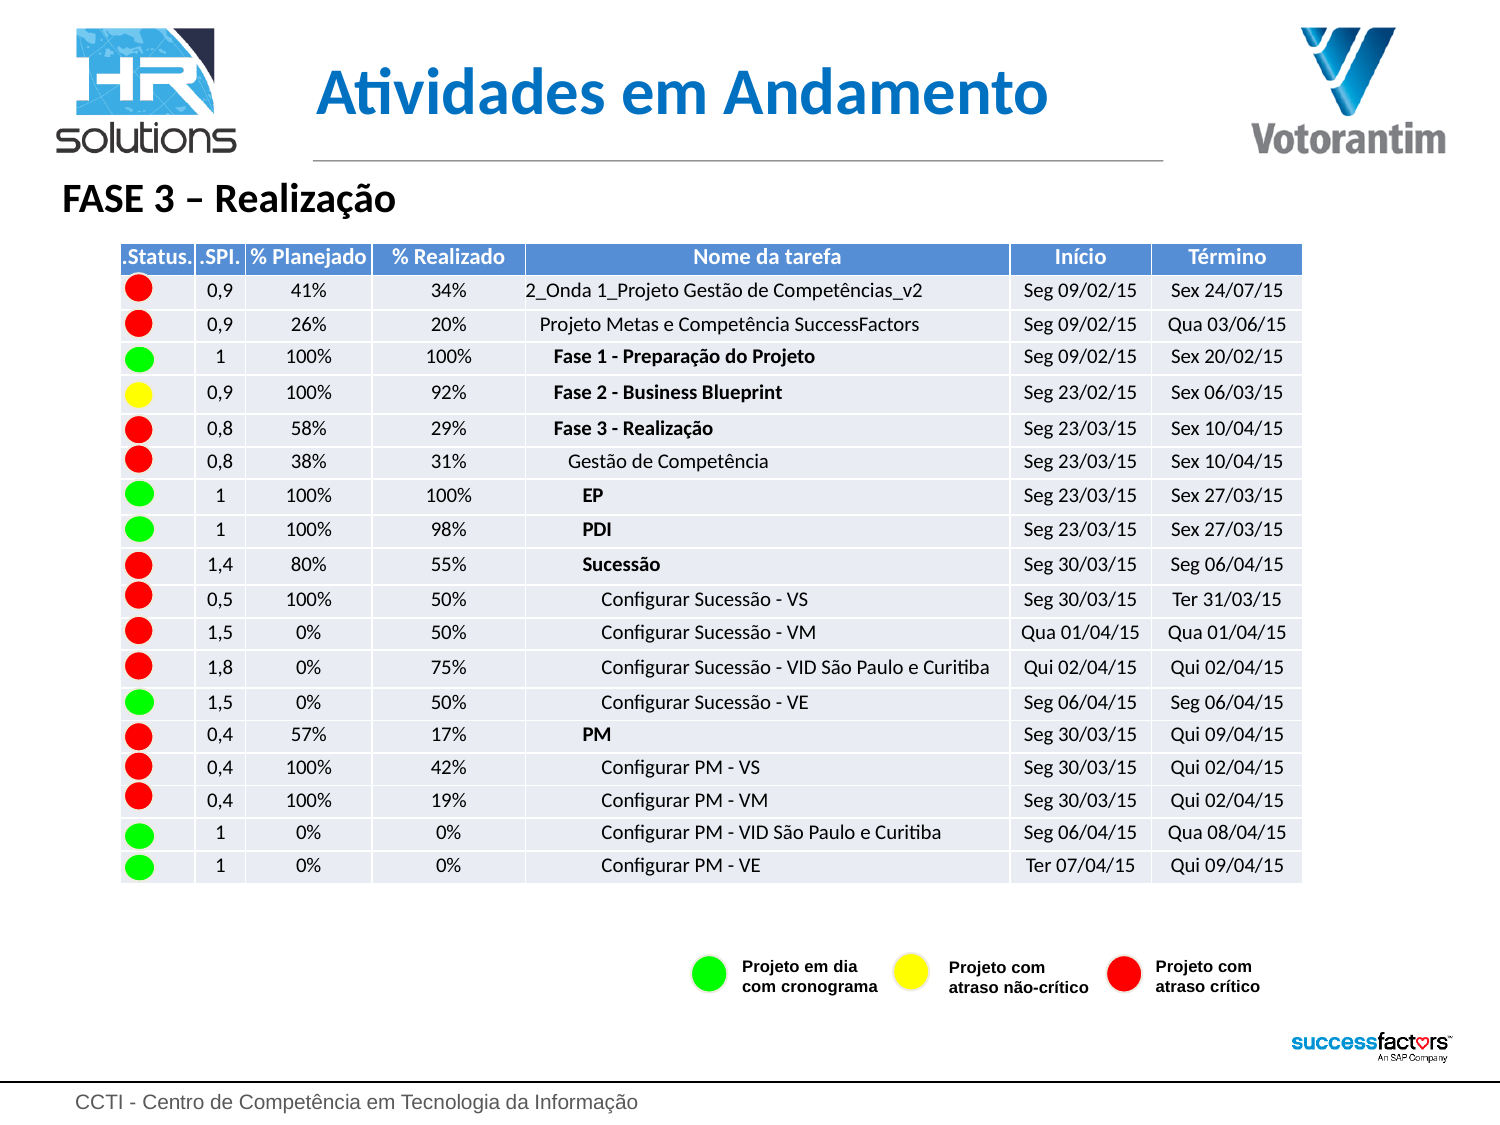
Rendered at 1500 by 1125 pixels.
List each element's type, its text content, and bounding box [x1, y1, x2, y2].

text_box [123, 444, 154, 474]
table_cell 0% [246, 819, 371, 850]
text_box [123, 381, 154, 409]
table_cell 0,8 [196, 448, 245, 478]
table_cell 19% [373, 786, 525, 817]
table_header Nome da tarefa [526, 244, 1009, 275]
table_cell Seg 23/03/15 [1011, 480, 1151, 514]
table_cell Seg 23/03/15 [1011, 516, 1151, 547]
text_box [690, 955, 728, 993]
text_box Projeto em dia com cronograma [734, 940, 893, 1011]
table_cell 0,4 [196, 786, 245, 817]
text_box [123, 345, 156, 374]
text_box [1118, 955, 1143, 993]
table_cell 100% [246, 754, 371, 785]
table_cell Sex 06/03/15 [1152, 376, 1302, 413]
table_cell 0% [246, 619, 371, 649]
table_cell 0% [373, 852, 525, 883]
text_box Projeto com atraso crítico [1148, 940, 1269, 1011]
text_box [123, 580, 154, 610]
table_cell 1,5 [196, 689, 245, 720]
table_cell 1,4 [196, 549, 245, 584]
table_cell Qui 02/04/15 [1152, 651, 1302, 687]
table_cell Configurar Sucessão - VID São Paulo e Curitiba [526, 651, 1009, 687]
table_cell 26% [246, 311, 371, 341]
table_cell Fase 2 - Business Blueprint [526, 376, 1009, 413]
table_cell [121, 819, 194, 850]
picture [53, 20, 240, 145]
table_header .SPI. [196, 244, 245, 275]
table_cell 0% [246, 651, 371, 687]
text_box FASE 3 – Realização [53, 145, 1424, 221]
table_cell [121, 786, 194, 817]
table_cell Seg 23/02/15 [1011, 376, 1151, 413]
picture [1281, 1019, 1463, 1075]
table_cell Configurar Sucessão - VE [526, 689, 1009, 720]
table_cell [121, 276, 194, 309]
title Atividades em Andamento [301, 23, 1227, 145]
table_header .Status. [121, 244, 194, 275]
table_cell 0,9 [196, 276, 245, 309]
table_cell Qui 09/04/15 [1152, 721, 1302, 752]
table_cell 0% [373, 819, 525, 850]
table_cell 41% [246, 276, 371, 309]
table_cell Seg 23/03/15 [1011, 448, 1151, 478]
table_cell 92% [373, 376, 525, 413]
text_box [123, 615, 154, 646]
table_header Término [1152, 244, 1302, 275]
picture [1249, 24, 1447, 155]
table_cell 1 [196, 852, 245, 883]
table_cell Gestão de Competência [526, 448, 1009, 478]
table_cell [121, 516, 194, 547]
table_cell 29% [373, 415, 525, 446]
table_cell [121, 852, 194, 883]
table_cell Configurar PM - VID São Paulo e Curitiba [526, 819, 1009, 850]
table_cell 100% [246, 516, 371, 547]
table_cell 34% [373, 276, 525, 309]
table_cell Seg 06/04/15 [1011, 819, 1151, 850]
table_cell PM [526, 721, 1009, 752]
table_cell [121, 311, 194, 341]
table_cell 2_Onda 1_Projeto Gestão de Competências_v2 [526, 276, 1009, 309]
table_cell Seg 30/03/15 [1011, 586, 1151, 617]
table_cell 50% [373, 619, 525, 649]
table_cell [121, 343, 194, 374]
table_cell Qua 01/04/15 [1011, 619, 1151, 649]
table_cell 38% [246, 448, 371, 478]
table_cell 17% [373, 721, 525, 752]
table_cell 42% [373, 754, 525, 785]
table_cell Seg 09/02/15 [1011, 343, 1151, 374]
table_cell Qui 09/04/15 [1152, 852, 1302, 883]
table_cell Seg 30/03/15 [1011, 549, 1151, 584]
table_cell Sex 10/04/15 [1152, 448, 1302, 478]
table_cell Seg 09/02/15 [1011, 311, 1151, 341]
text_box [123, 308, 154, 339]
table_cell Seg 30/03/15 [1011, 721, 1151, 752]
table_cell Configurar PM - VM [526, 786, 1009, 817]
text_box [123, 550, 154, 581]
text_box [123, 751, 154, 781]
table_cell 100% [373, 343, 525, 374]
table_cell Qui 02/04/15 [1011, 651, 1151, 687]
table_cell Qua 03/06/15 [1152, 311, 1302, 341]
table_cell Projeto Metas e Competência SuccessFactors [526, 311, 1009, 341]
table_cell Sex 27/03/15 [1152, 480, 1302, 514]
table_cell [121, 586, 194, 617]
table_cell 0,5 [196, 586, 245, 617]
table_header % Realizado [373, 244, 525, 275]
table_cell Qua 01/04/15 [1152, 619, 1302, 649]
table_cell [121, 754, 134, 785]
table_cell 100% [246, 786, 371, 817]
table_cell 1 [196, 516, 245, 547]
table_cell Ter 07/04/15 [1011, 852, 1151, 883]
table_cell 100% [246, 480, 371, 514]
table_cell Configurar Sucessão - VM [526, 619, 1009, 649]
table_cell 58% [246, 415, 371, 446]
table_header % Planejado [246, 244, 371, 275]
table_cell 50% [373, 586, 525, 617]
table_cell Seg 30/03/15 [1011, 786, 1151, 817]
table_cell Configurar PM - VS [526, 754, 1009, 785]
table_cell 0,4 [196, 721, 245, 752]
table_cell 75% [373, 651, 525, 687]
table_cell Seg 06/04/15 [1011, 689, 1151, 720]
table_cell 50% [373, 689, 525, 720]
table_cell Qui 02/04/15 [1152, 754, 1302, 785]
table_cell 1 [196, 480, 245, 514]
text_box [123, 781, 154, 811]
table_cell 100% [246, 376, 371, 413]
text_box [893, 952, 930, 991]
table_cell [143, 415, 194, 446]
table_cell 1,8 [196, 651, 245, 687]
text_box [123, 688, 156, 717]
text_box [123, 822, 156, 851]
table_cell 100% [246, 343, 371, 374]
table_cell [121, 549, 194, 584]
table_cell [121, 415, 134, 446]
table_cell 0,9 [196, 311, 245, 341]
table_cell 31% [373, 448, 525, 478]
table_cell 100% [246, 586, 371, 617]
table_cell Sex 27/03/15 [1152, 516, 1302, 547]
table_cell [121, 689, 194, 720]
table_cell Fase 1 - Preparação do Projeto [526, 343, 1009, 374]
text_box [123, 853, 156, 882]
table_cell [121, 448, 194, 478]
text_box [123, 515, 156, 543]
table_cell 0,9 [196, 376, 245, 413]
table_cell 0% [246, 852, 371, 883]
table_cell Fase 3 - Realização [526, 415, 1009, 446]
table_cell Seg 30/03/15 [1011, 754, 1151, 785]
table_cell Sex 10/04/15 [1152, 415, 1302, 446]
table_cell Seg 06/04/15 [1152, 549, 1302, 584]
table_cell 98% [373, 516, 525, 547]
table_cell 0,8 [196, 415, 245, 446]
table_cell 100% [373, 480, 525, 514]
table_cell Qui 02/04/15 [1152, 786, 1302, 817]
table_cell 0,4 [196, 754, 245, 785]
table_cell PDI [526, 516, 1009, 547]
table_cell [144, 754, 194, 785]
table_cell Seg 23/03/15 [1011, 415, 1151, 446]
table_cell 1 [196, 343, 245, 374]
text_box [123, 273, 154, 303]
table_cell Configurar PM - VE [526, 852, 1009, 883]
table_cell Sex 24/07/15 [1152, 276, 1302, 309]
table_cell 1,5 [196, 619, 245, 649]
text_box [123, 722, 154, 752]
table_cell 0% [246, 689, 371, 720]
table_cell Sex 20/02/15 [1152, 343, 1302, 374]
text_box [123, 479, 156, 508]
table_cell 55% [373, 549, 525, 584]
table_cell EP [526, 480, 1009, 514]
table_cell [121, 651, 194, 687]
table_cell Qua 08/04/15 [1152, 819, 1302, 850]
table_cell Seg 06/04/15 [1152, 689, 1302, 720]
table_cell 57% [246, 721, 371, 752]
table_cell [121, 721, 194, 752]
table_cell 20% [373, 311, 525, 341]
table_header Início [1011, 244, 1151, 275]
table_cell [121, 376, 194, 413]
table_cell Ter 31/03/15 [1152, 586, 1302, 617]
table_cell [121, 480, 194, 514]
table_cell Seg 09/02/15 [1011, 276, 1151, 309]
table_cell 1 [196, 819, 245, 850]
table_cell Configurar Sucessão - VS [526, 586, 1009, 617]
text_box [123, 651, 154, 681]
table_cell 80% [246, 549, 371, 584]
text_box Projeto com atraso não-crítico [941, 941, 1118, 1012]
table_cell [121, 619, 194, 649]
table_cell Sucessão [526, 549, 1009, 584]
text_box [123, 415, 154, 444]
